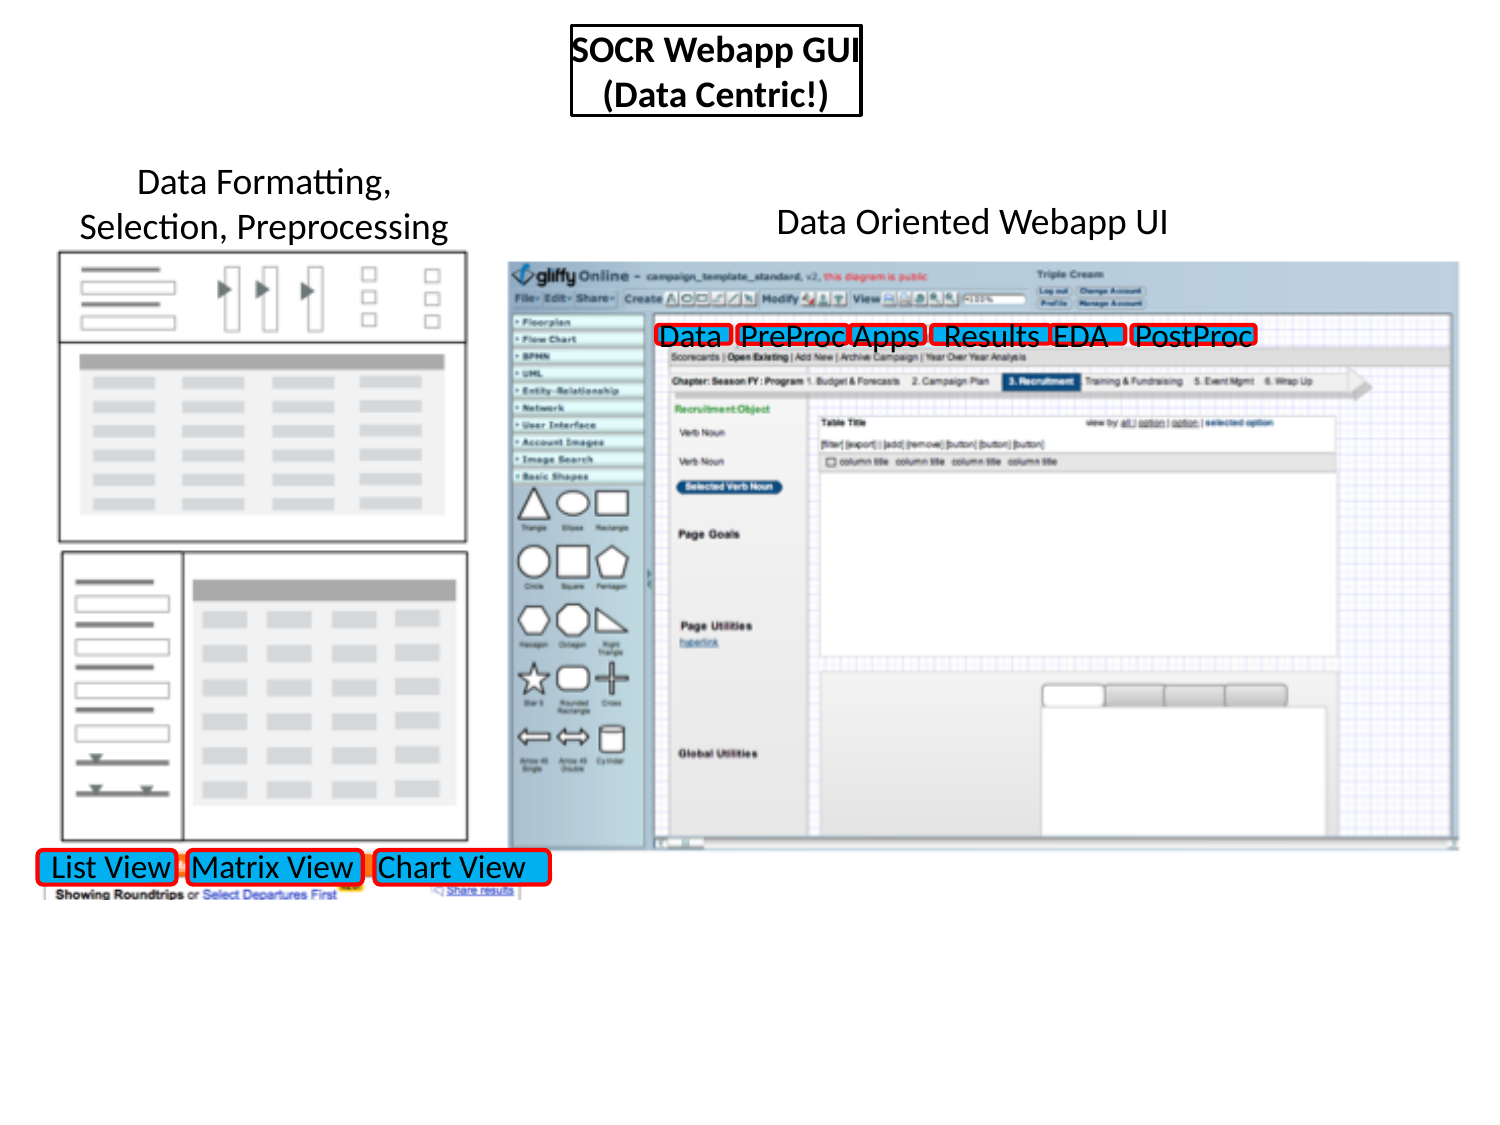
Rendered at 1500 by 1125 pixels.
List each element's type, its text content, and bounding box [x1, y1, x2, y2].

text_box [1037, 306, 1117, 363]
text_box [361, 837, 551, 894]
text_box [837, 306, 927, 363]
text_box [174, 837, 359, 894]
picture [37, 894, 526, 901]
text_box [35, 837, 172, 894]
text_box SOCR Webapp GUI (Data Centric!) [571, 25, 862, 116]
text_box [1118, 306, 1269, 363]
text_box Data Oriented Webapp UI [761, 189, 1184, 250]
picture [499, 251, 1471, 863]
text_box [643, 306, 738, 363]
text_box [928, 306, 1036, 363]
picture [55, 247, 476, 837]
text_box Data Formatting, Selection, Preprocessing [64, 149, 465, 246]
